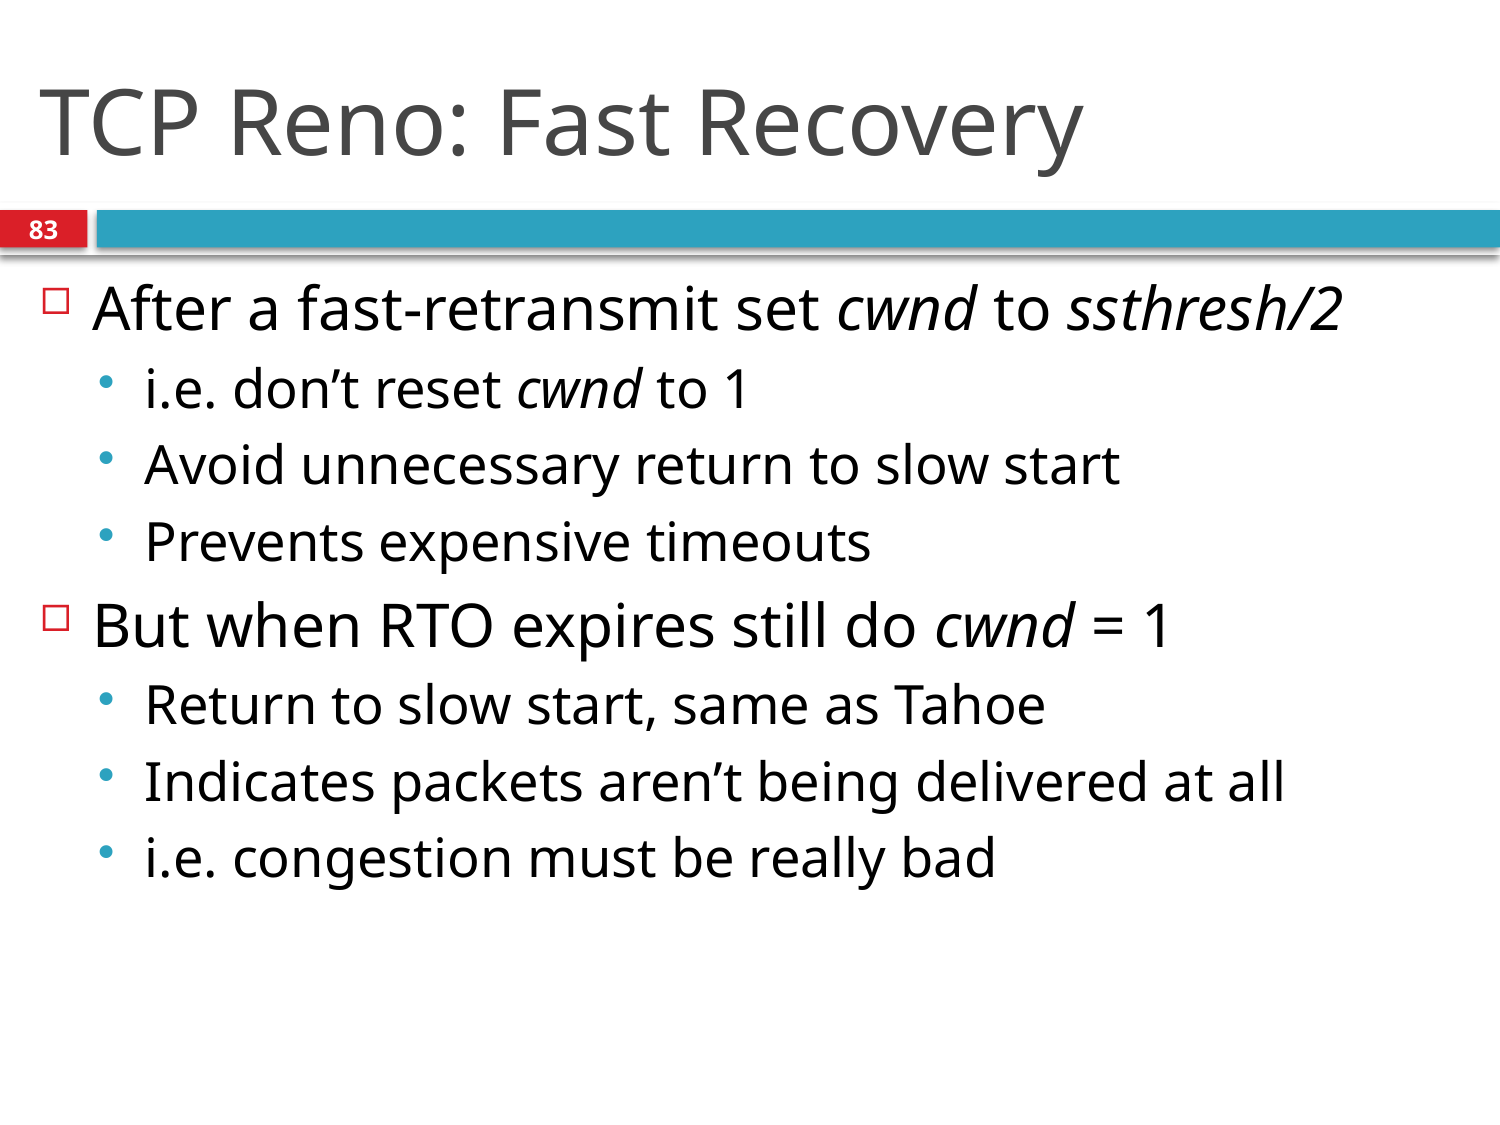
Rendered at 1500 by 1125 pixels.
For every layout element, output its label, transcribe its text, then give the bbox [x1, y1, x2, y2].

title TCP Reno: Fast Recovery [24, 37, 1475, 200]
list After a fast-retransmit set cwnd to ssthresh/2 i.e. don’t reset cwnd to 1 Avoid unnecessary return to slow start Prevents expensive timeouts But when RTO expires still do cwnd = 1 Return to slow start, same as Tahoe Indicates packets aren’t being delivered at all i.e. congestion must be really bad [24, 262, 1475, 1100]
slide_number 83 [0, 206, 88, 257]
